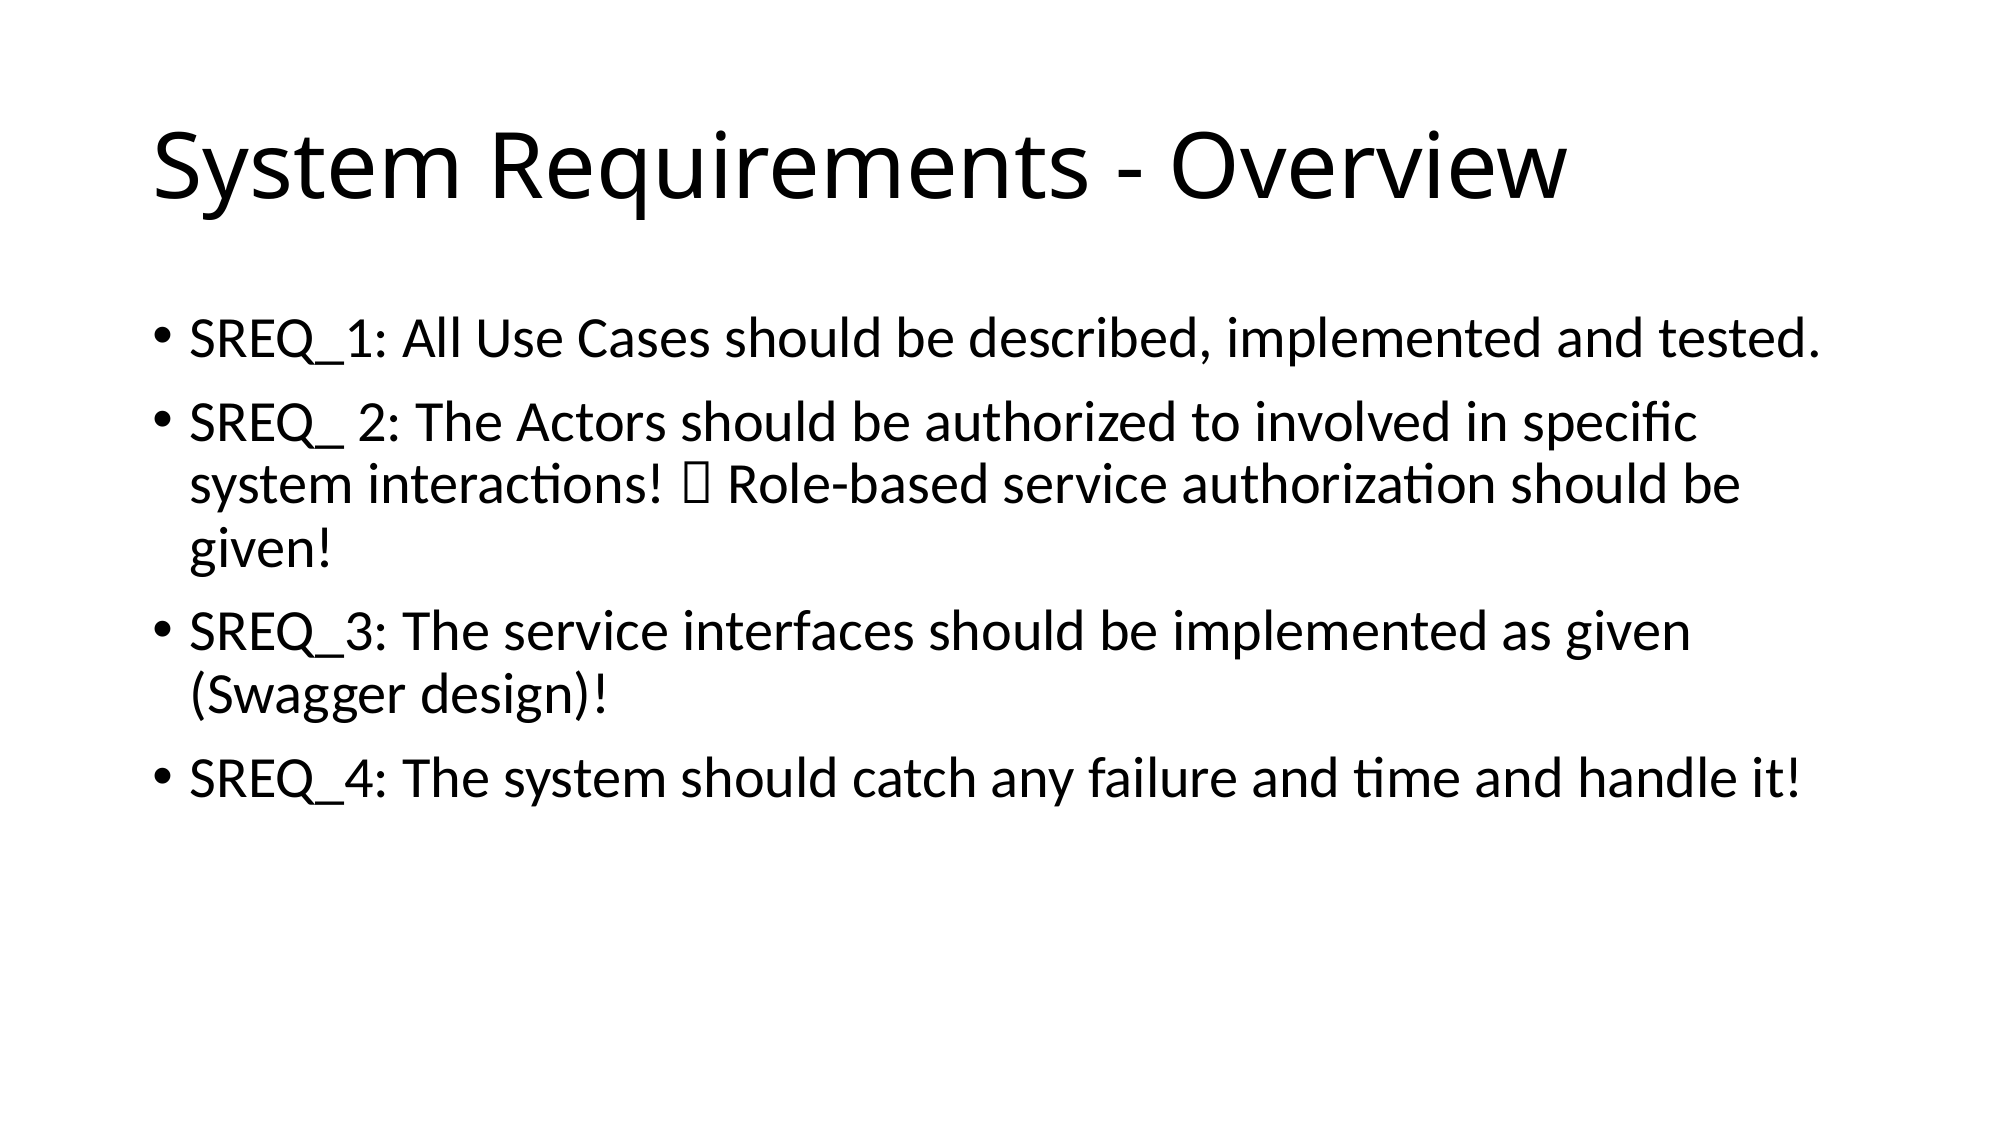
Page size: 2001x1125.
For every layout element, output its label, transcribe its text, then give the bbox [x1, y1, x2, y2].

list SREQ_1: All Use Cases should be described, implemented and tested. SREQ_ 2: The Actors should be authorized to involved in specific system interactions!  Role-based service authorization should be given! SREQ_3: The service interfaces should be implemented as given (Swagger design)! SREQ_4: The system should catch any failure and time and handle it! [137, 299, 1863, 1014]
title System Requirements - Overview [137, 59, 1863, 278]
